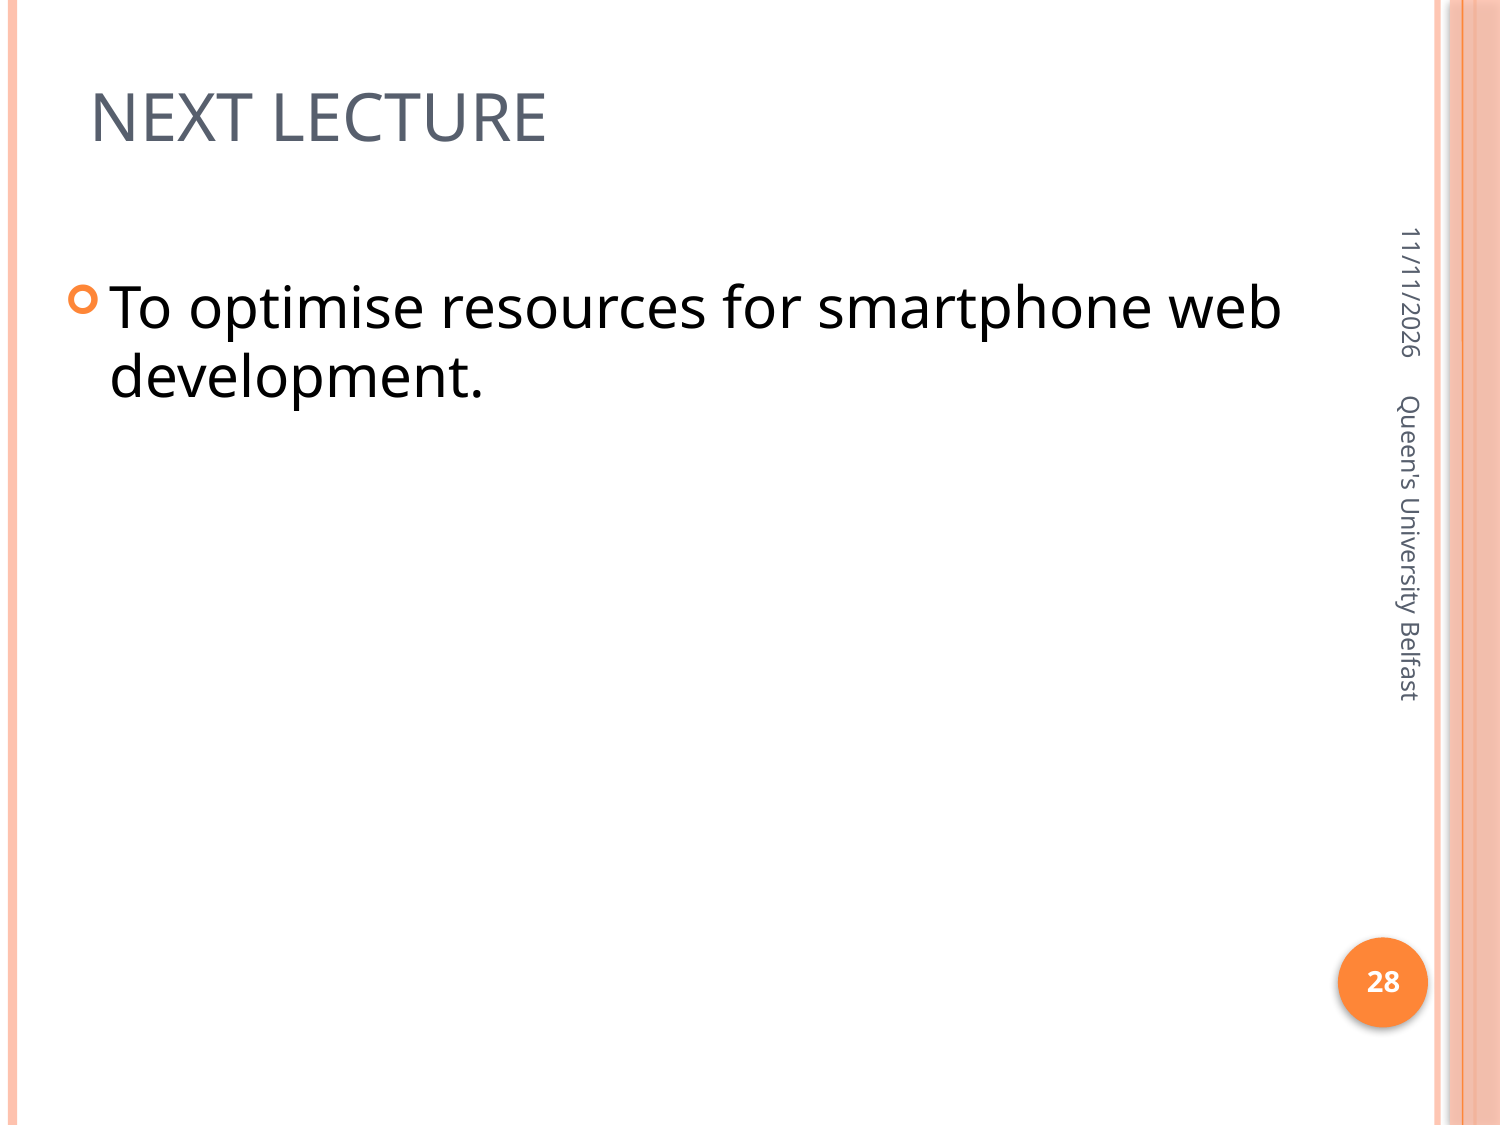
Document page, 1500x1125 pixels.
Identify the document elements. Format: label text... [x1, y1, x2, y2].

list To optimise resources for smartphone web development. [50, 262, 1325, 1050]
footer Queen's University Belfast [1379, 380, 1440, 906]
title next lecture [75, 45, 1300, 163]
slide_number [1378, 43, 1442, 374]
slide_number 28 [1333, 940, 1434, 1027]
